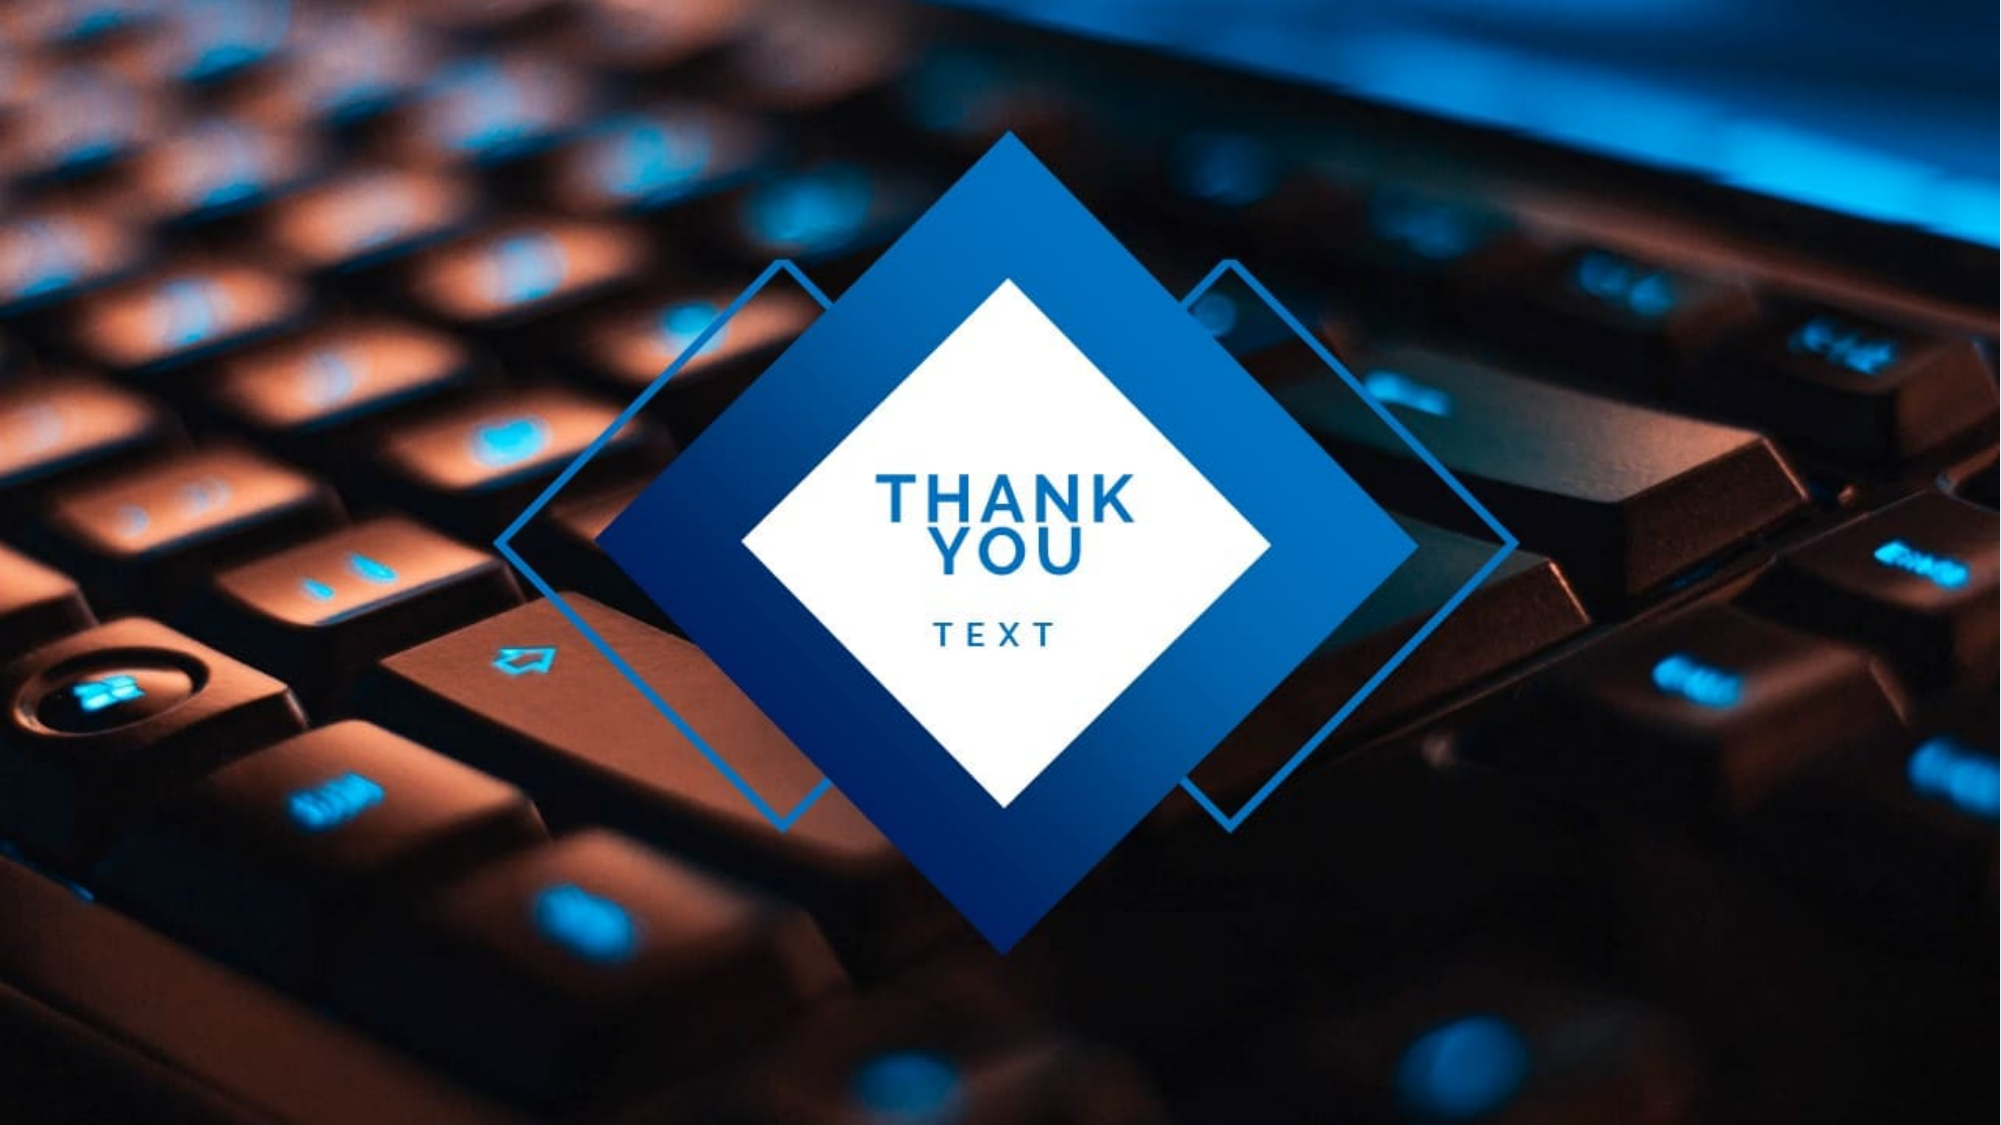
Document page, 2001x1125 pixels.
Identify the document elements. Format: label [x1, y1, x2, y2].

text_box [838, 596, 1103, 683]
picture [0, 0, 2000, 1125]
